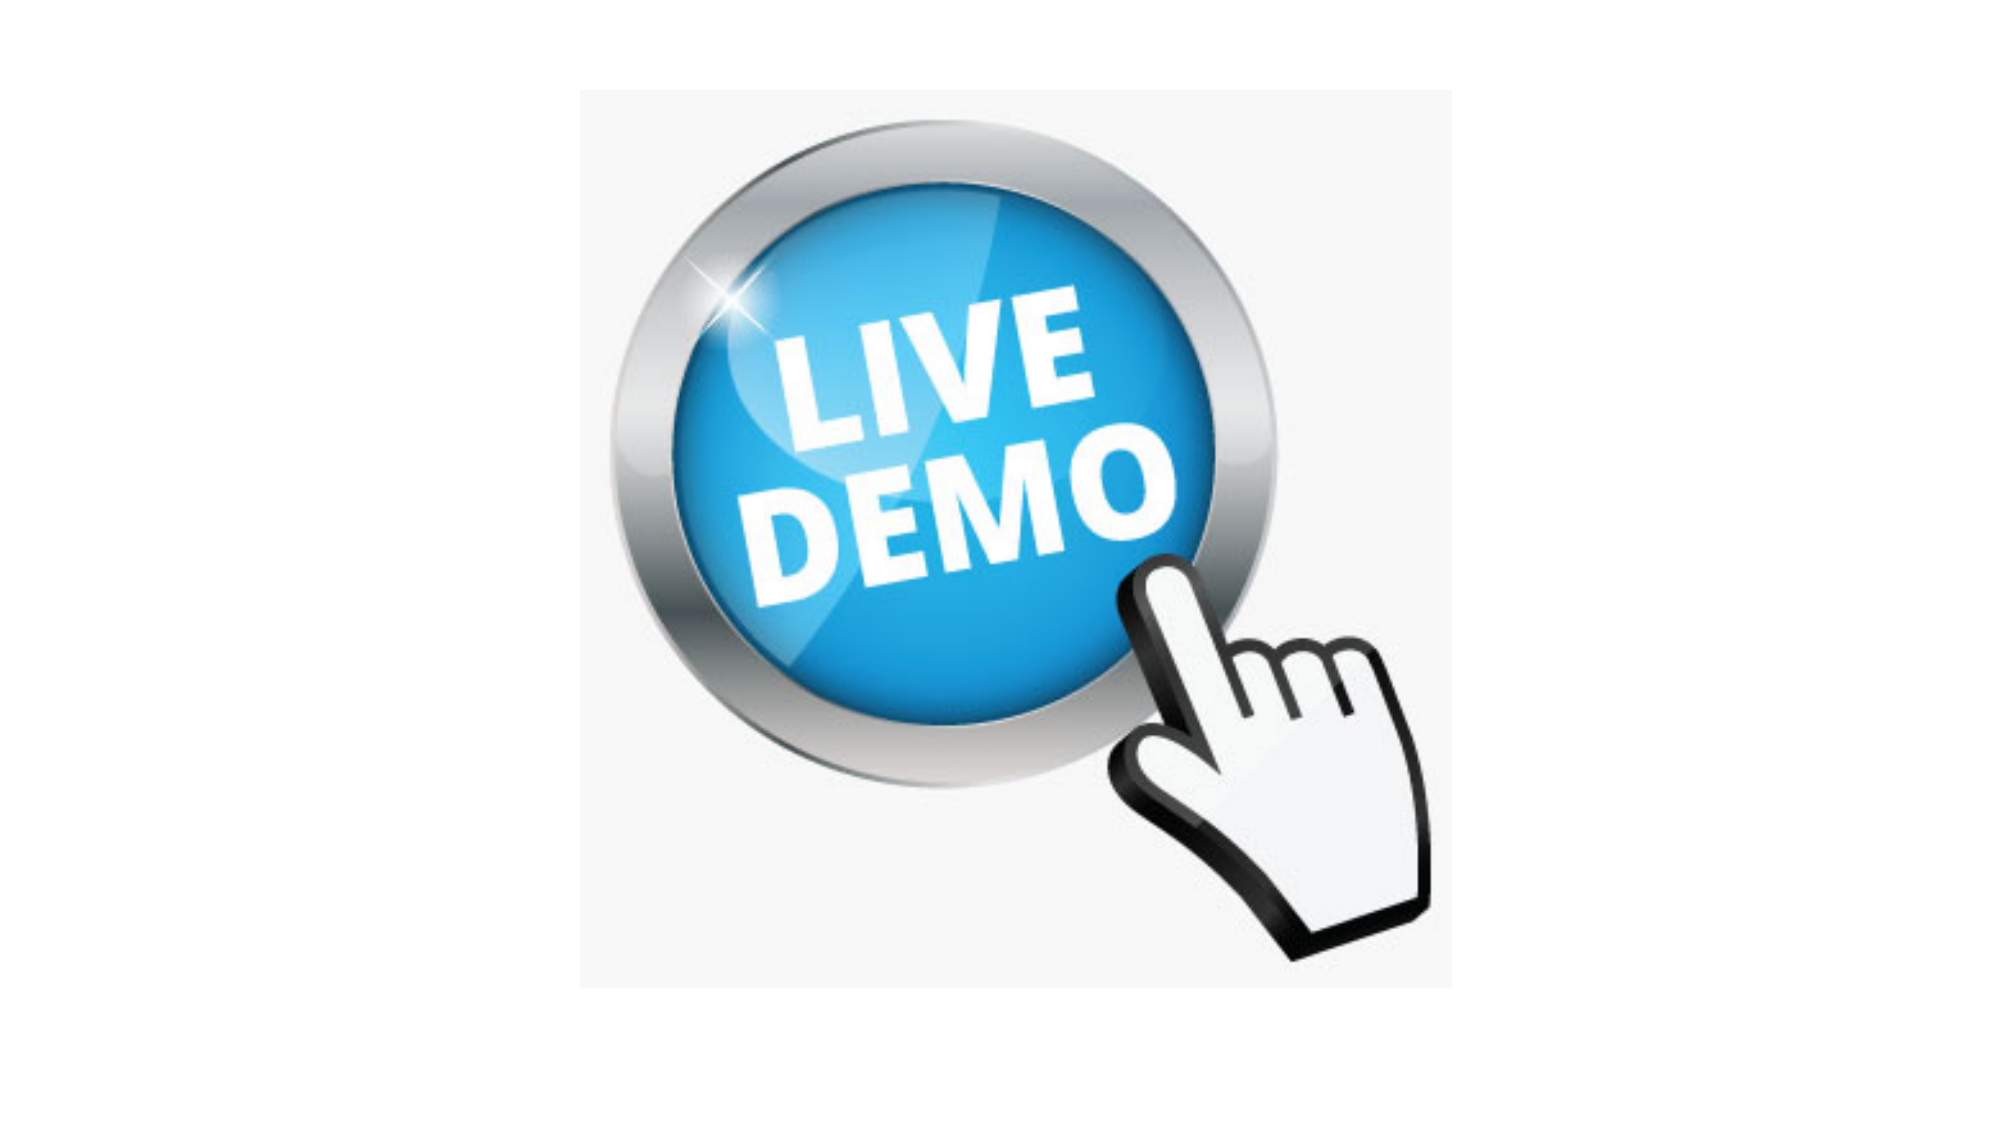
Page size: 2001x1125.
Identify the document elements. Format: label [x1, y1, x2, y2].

picture [580, 90, 1452, 989]
